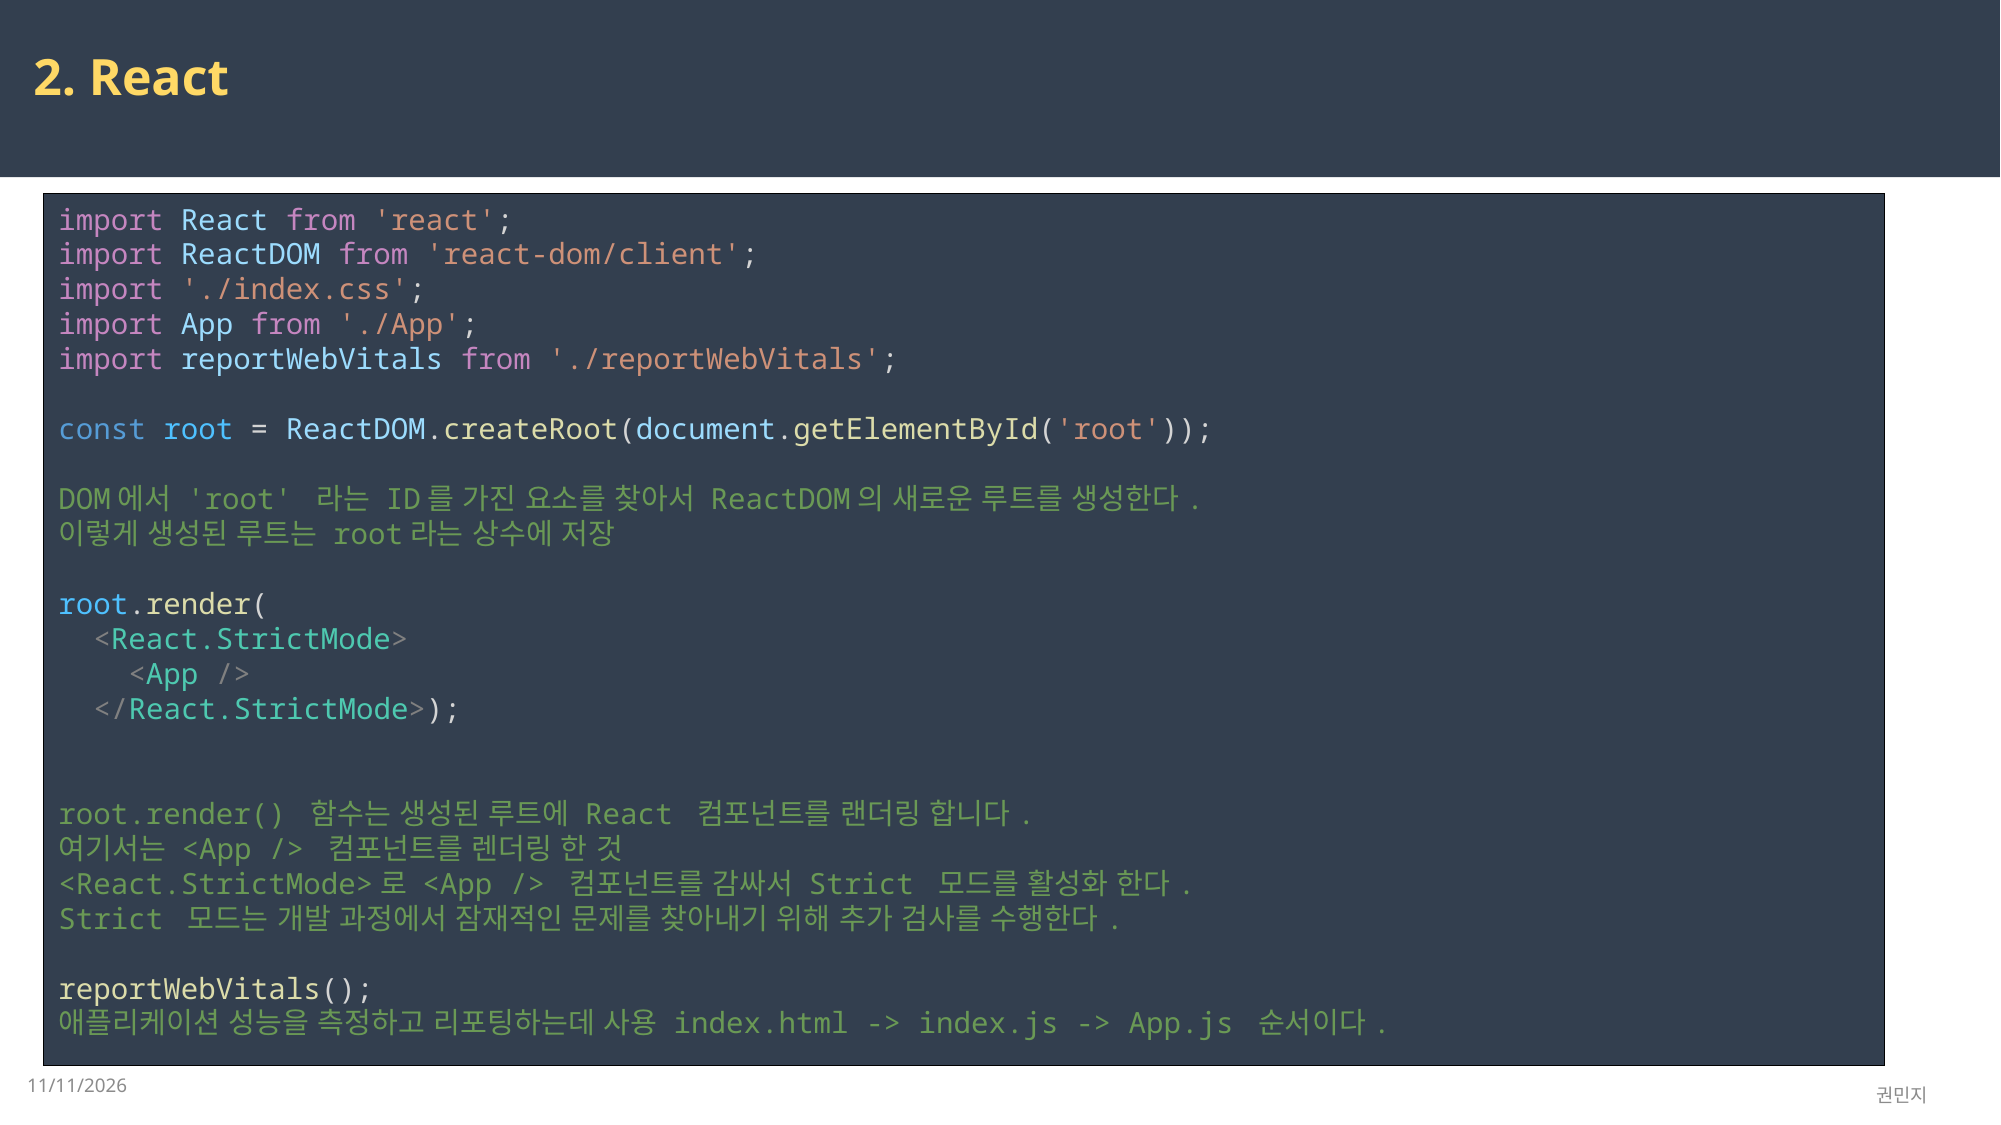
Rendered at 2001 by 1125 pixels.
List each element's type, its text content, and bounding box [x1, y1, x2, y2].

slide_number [12, 1056, 462, 1117]
text_box 2. React [18, 38, 1985, 113]
text_box import React from 'react'; import ReactDOM from 'react-dom/client'; import './index.css'; import App from './App'; import reportWebVitals from './reportWebVitals'; const root = ReactDOM.createRoot(document.getElementById('root')); DOM에서 'root' 라는 ID를 가진 요소를 찾아서 ReactDOM의 새로운 루트를 생성한다. 이렇게 생성된 루트는 root라는 상수에 저장 root.render( <React.StrictMode> <App /> </React.StrictMode>); root.render() 함수는 생성된 루트에 React 컴포넌트를 랜더링 합니다. 여기서는 <App /> 컴포넌트를 렌더링 한 것 <React.StrictMode>로 <App /> 컴포넌트를 감싸서 Strict 모드를 활성화 한다. Strict 모드는 개발 과정에서 잠재적인 문제를 찾아내기 위해 추가 검사를 수행한다. reportWebVitals(); 애플리케이션 성능을 측정하고 리포팅하는데 사용 index.html -> index.js -> App.js 순서이다. [43, 193, 1885, 1066]
footer 권민지 [1805, 1065, 1999, 1125]
text_box [0, 0, 2000, 178]
